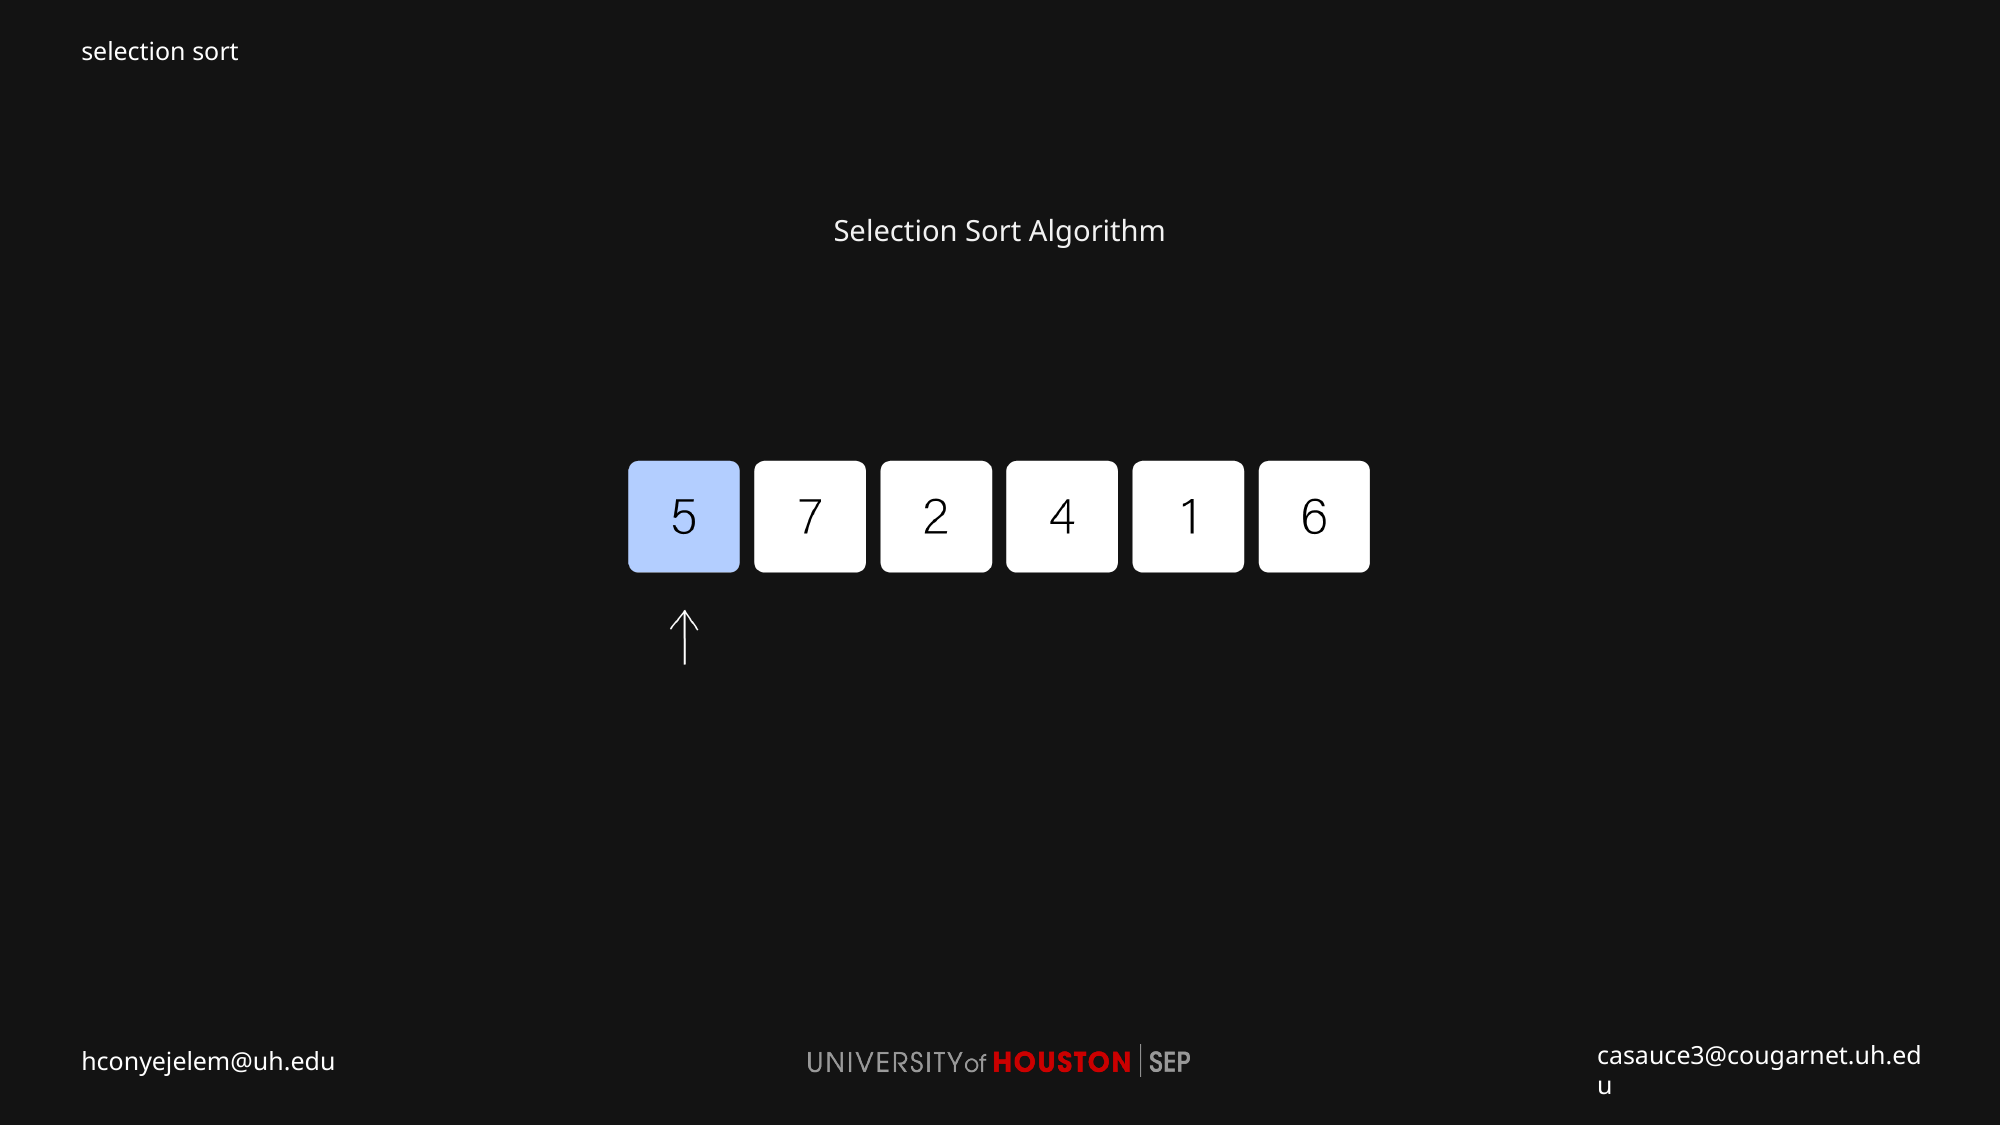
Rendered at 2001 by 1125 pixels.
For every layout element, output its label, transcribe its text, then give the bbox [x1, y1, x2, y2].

text_box Selection Sort Algorithm [815, 187, 1185, 255]
text_box hconyejelem@uh.edu [66, 1037, 418, 1083]
picture [808, 1044, 1190, 1077]
text_box casauce3@cougarnet.uh.edu [1582, 1032, 1945, 1107]
text_box selection sort [66, 27, 567, 73]
picture [628, 460, 1370, 665]
